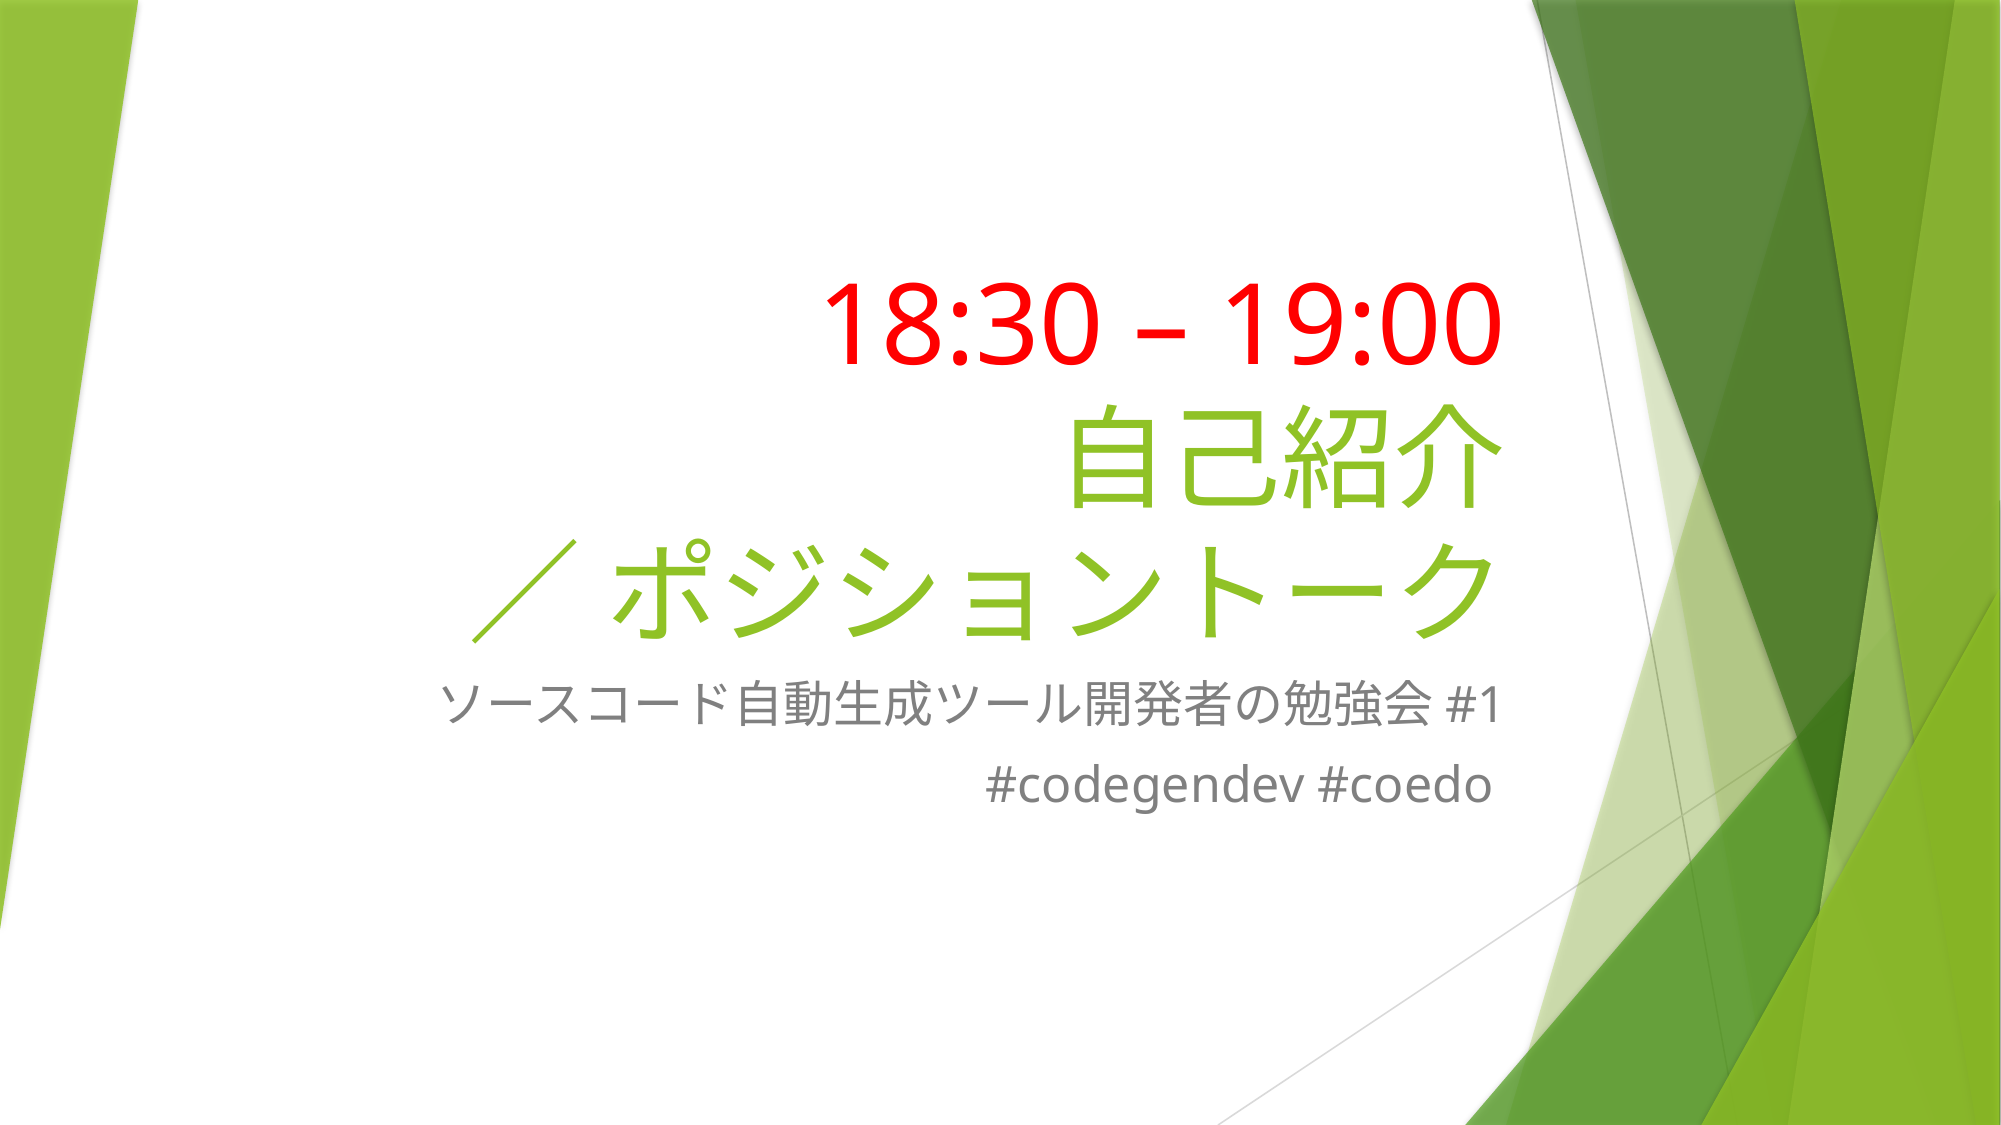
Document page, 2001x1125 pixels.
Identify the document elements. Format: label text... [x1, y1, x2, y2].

subtitle ソースコード自動生成ツール開発者の勉強会#1 #codegendev #coedo [247, 664, 1522, 1014]
title 18:30 – 19:00 自己紹介 ／ ポジショントーク [247, 394, 1522, 664]
